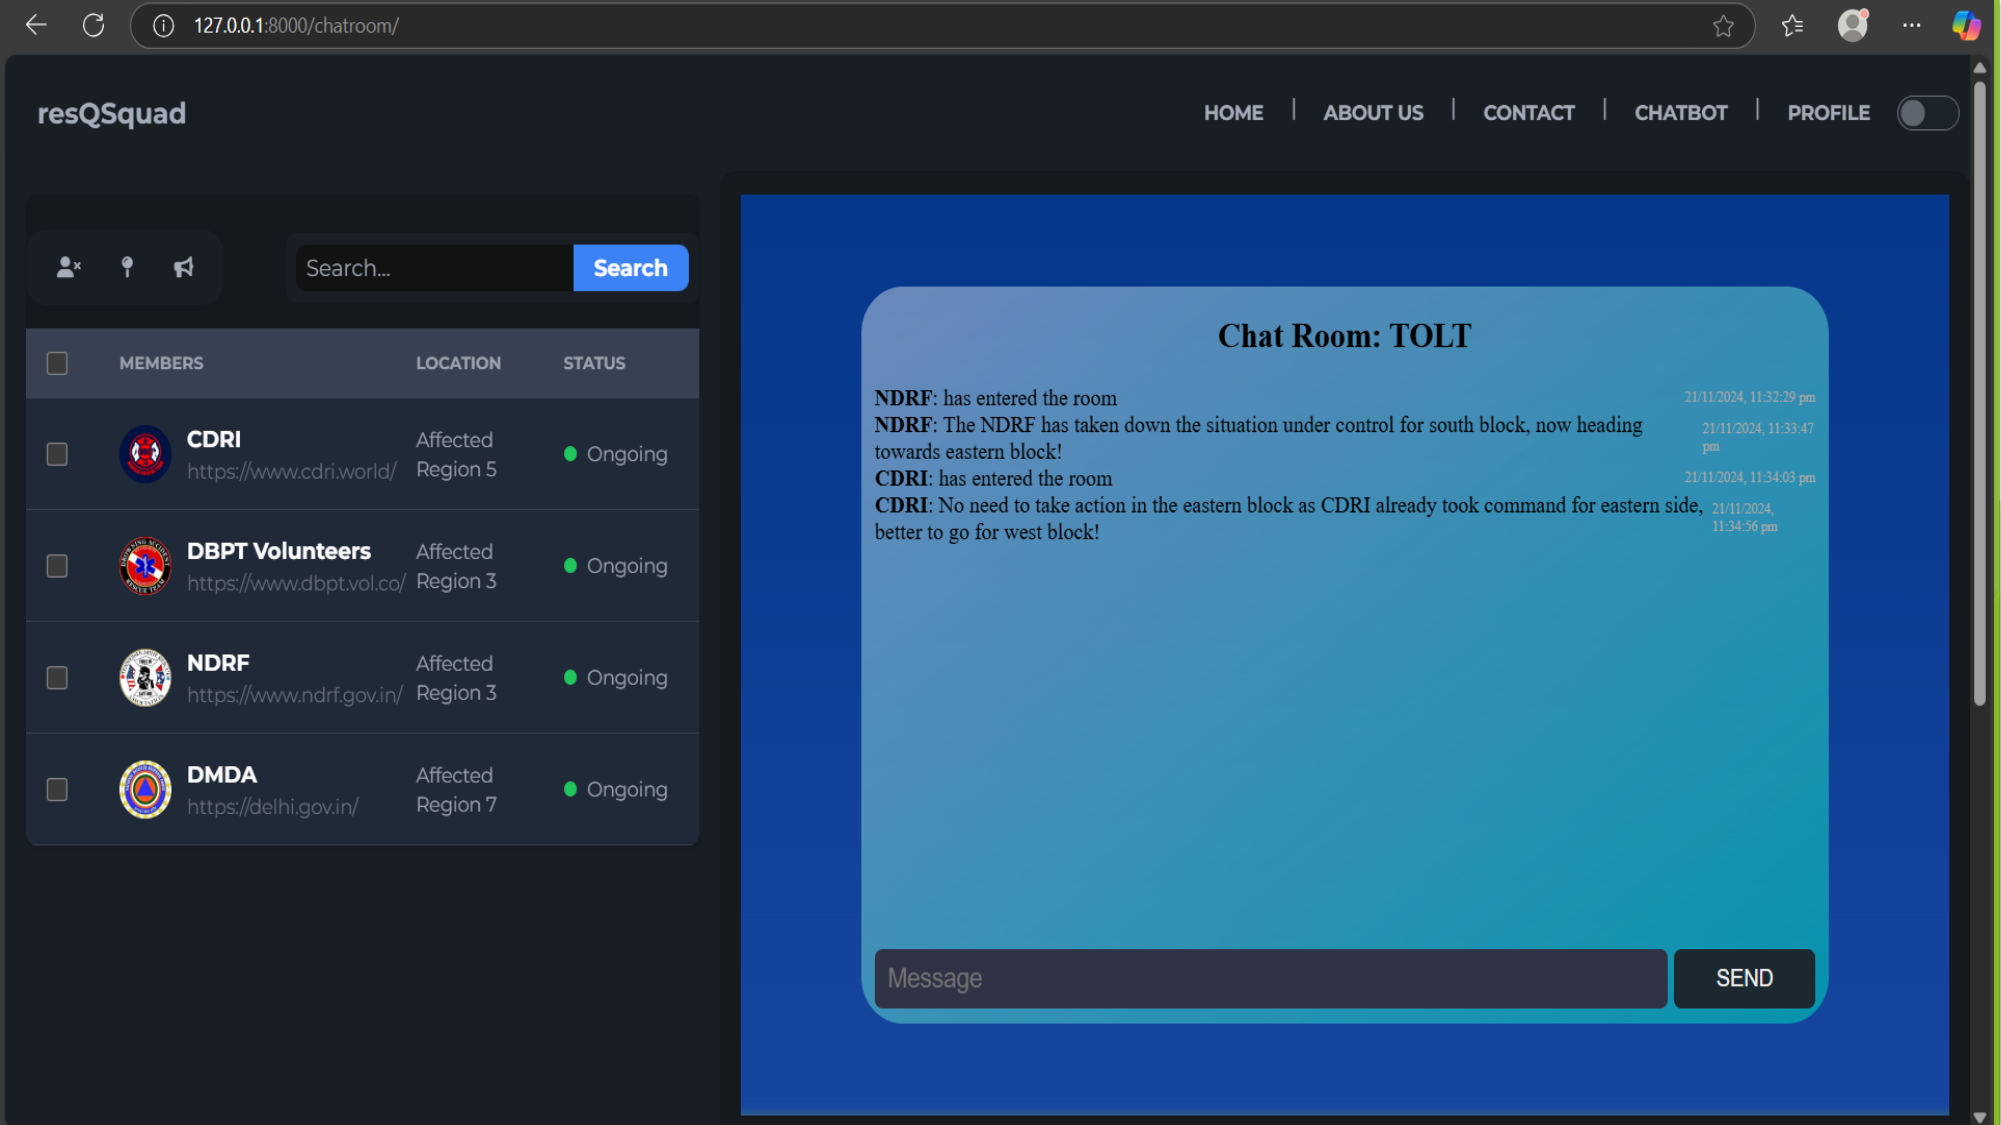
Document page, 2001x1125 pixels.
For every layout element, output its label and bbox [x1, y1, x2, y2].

list [0, 0, 1995, 1125]
